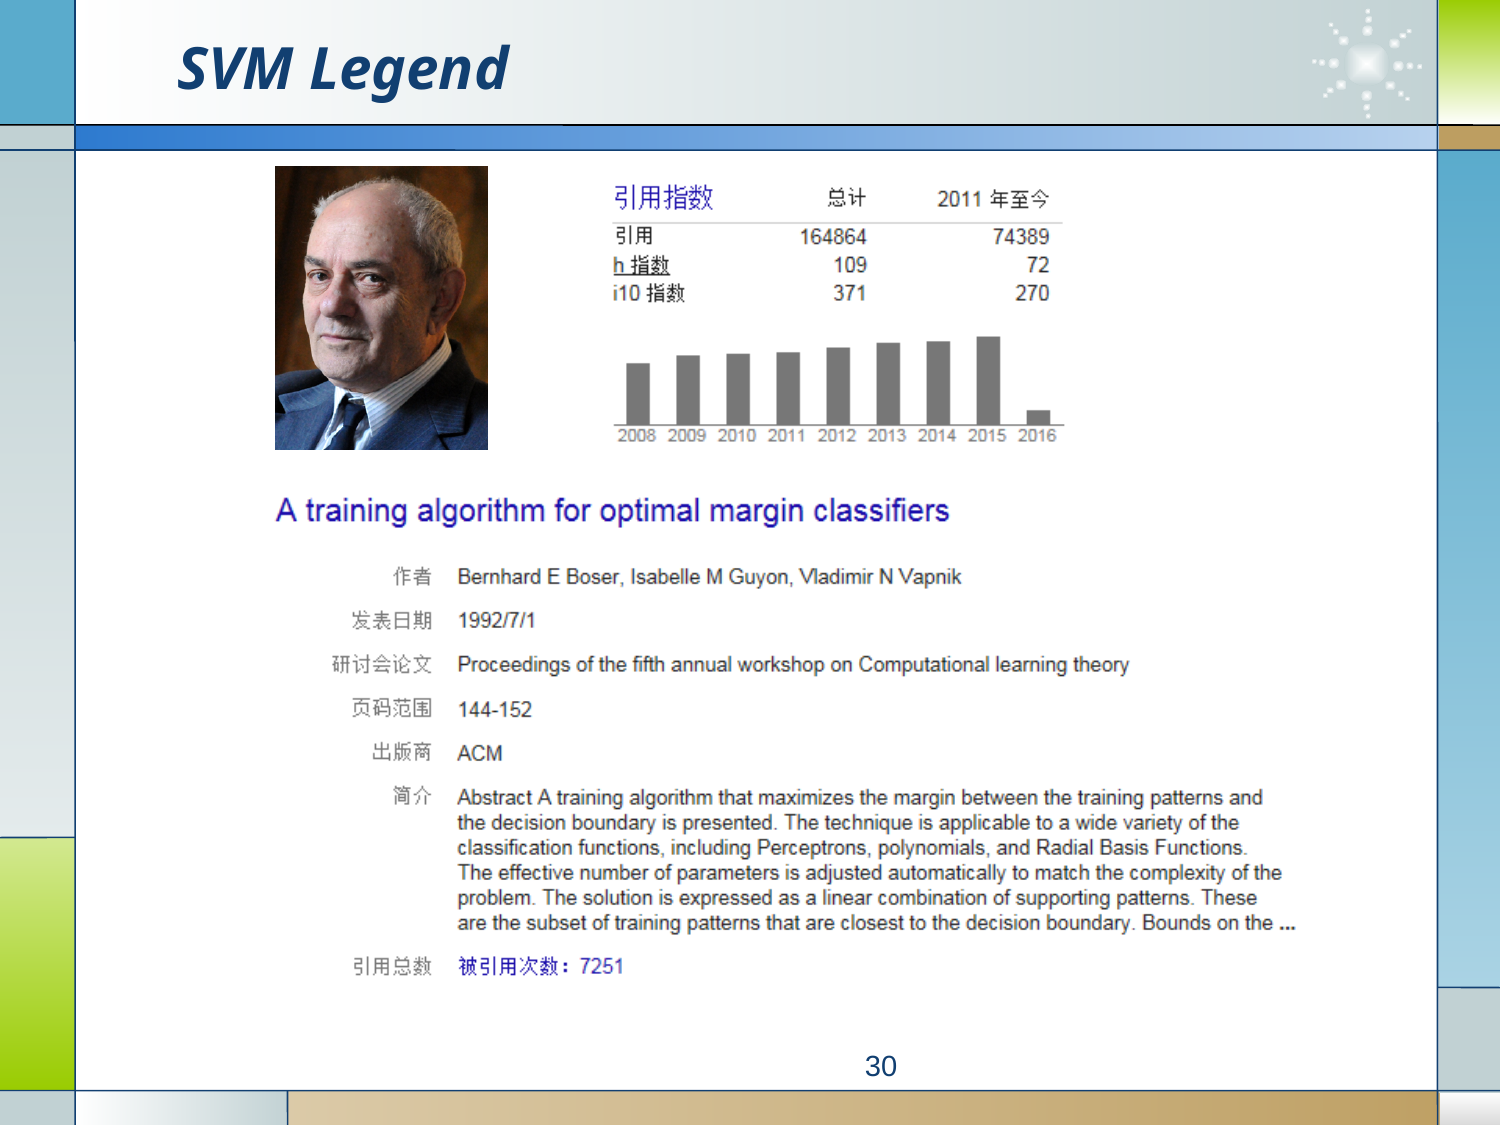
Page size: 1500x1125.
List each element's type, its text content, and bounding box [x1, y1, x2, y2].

picture [252, 484, 1313, 988]
title SVM Legend [162, 19, 1263, 113]
picture [586, 151, 1089, 470]
picture [274, 166, 488, 451]
slide_number 30 [562, 1039, 913, 1081]
